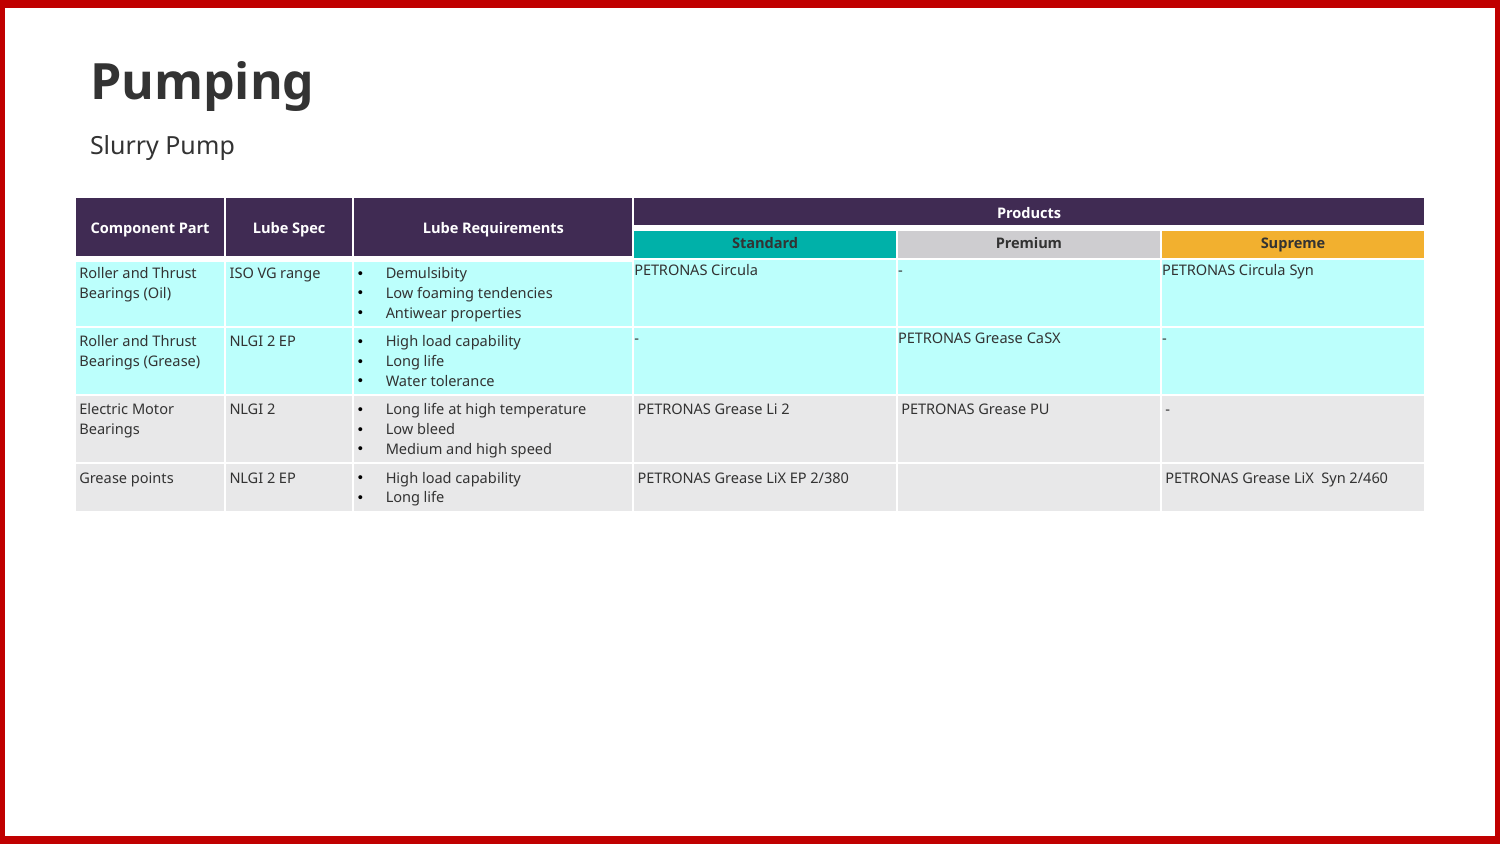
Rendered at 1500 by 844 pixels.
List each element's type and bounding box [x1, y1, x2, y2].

text_box [0, 1, 1500, 842]
